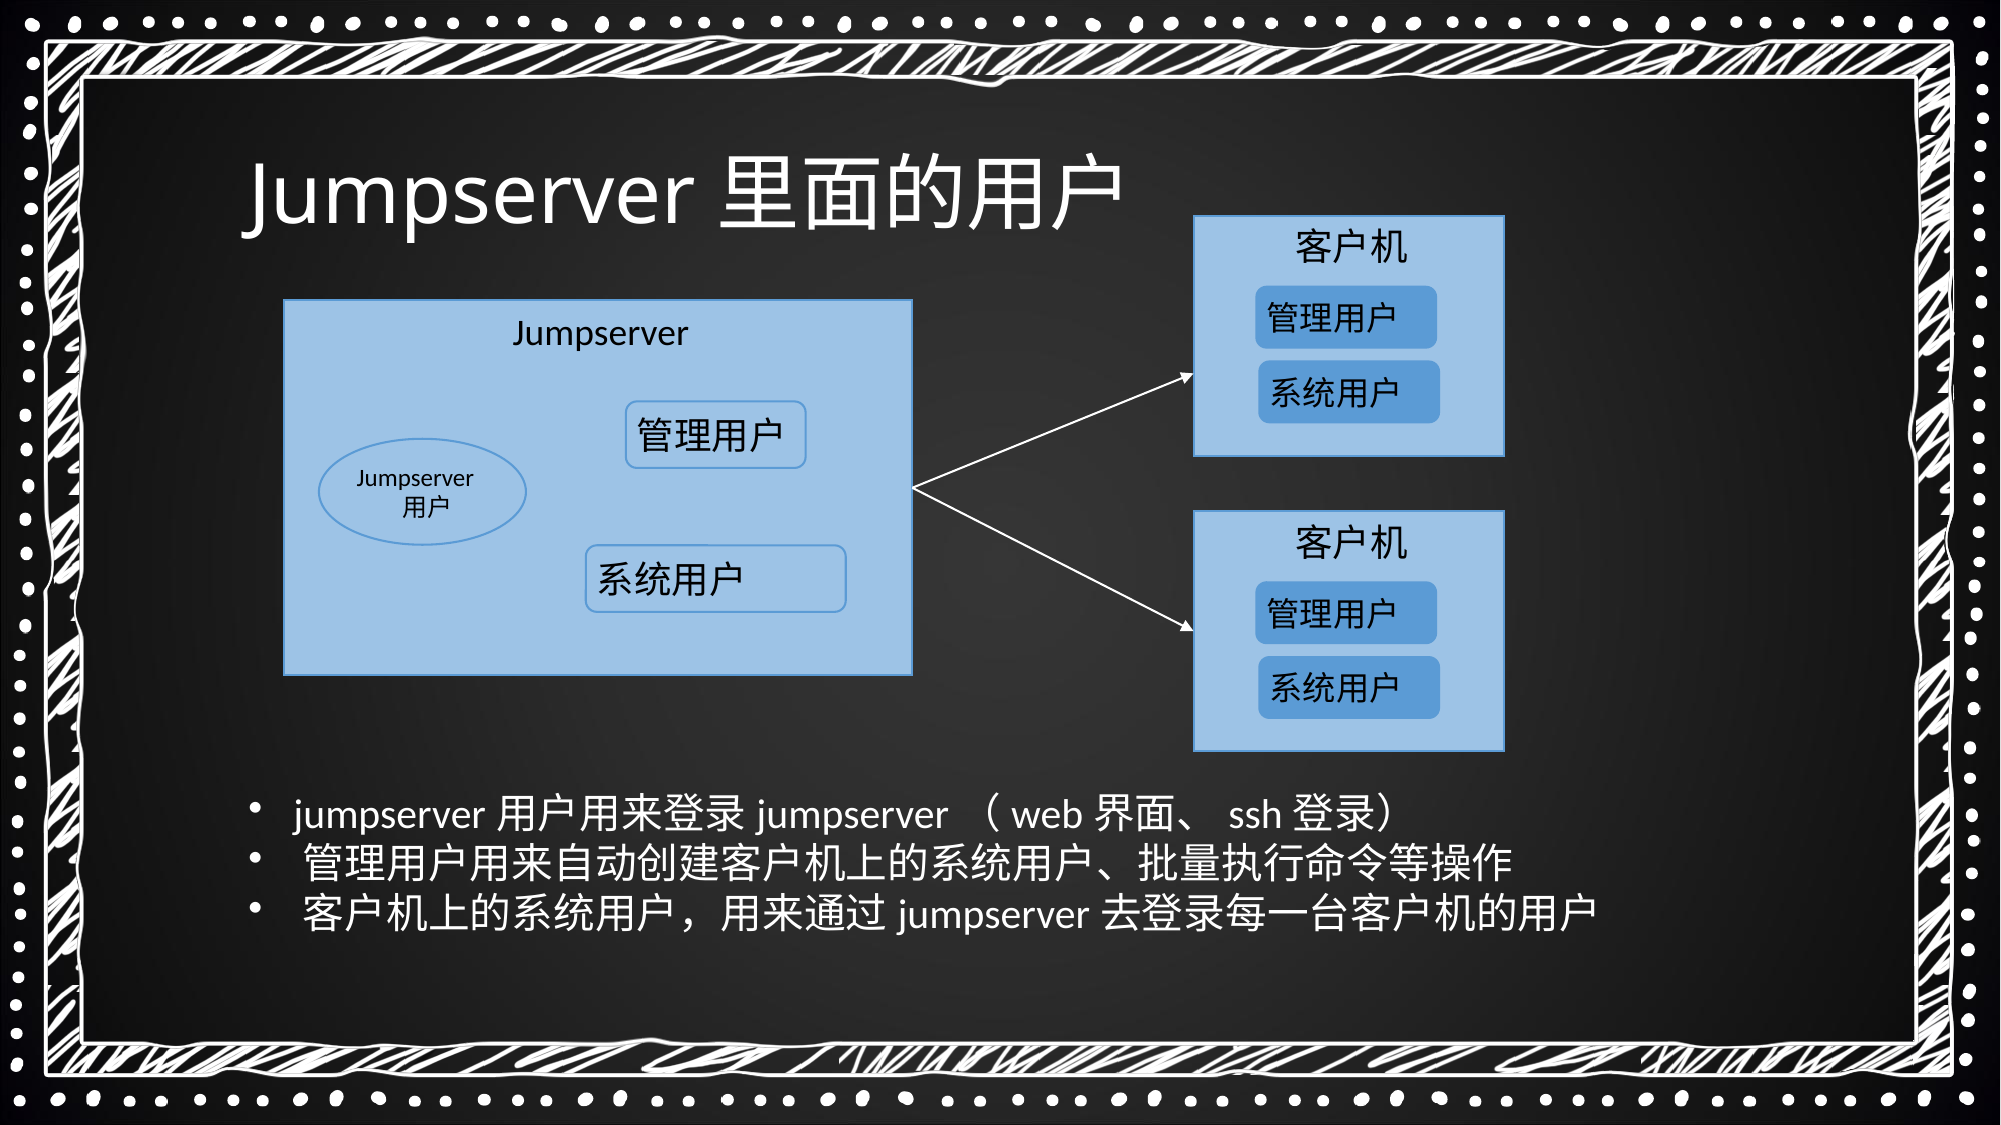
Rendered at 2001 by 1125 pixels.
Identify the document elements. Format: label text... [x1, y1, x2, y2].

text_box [283, 298, 913, 678]
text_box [912, 373, 1194, 487]
text_box Jumpserver里面的用户 [240, 133, 1530, 248]
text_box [1193, 509, 1505, 753]
text_box jumpserver用户用来登录jumpserver（web界面、ssh登录） 管理用户用来自动创建客户机上的系统用户、批量执行命令等操作 客户机上的系统用户，用来通过jumpserver去登录每一台客户机的用户 [240, 779, 1709, 945]
picture [0, 0, 2001, 1125]
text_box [1193, 214, 1505, 457]
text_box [912, 487, 1194, 632]
